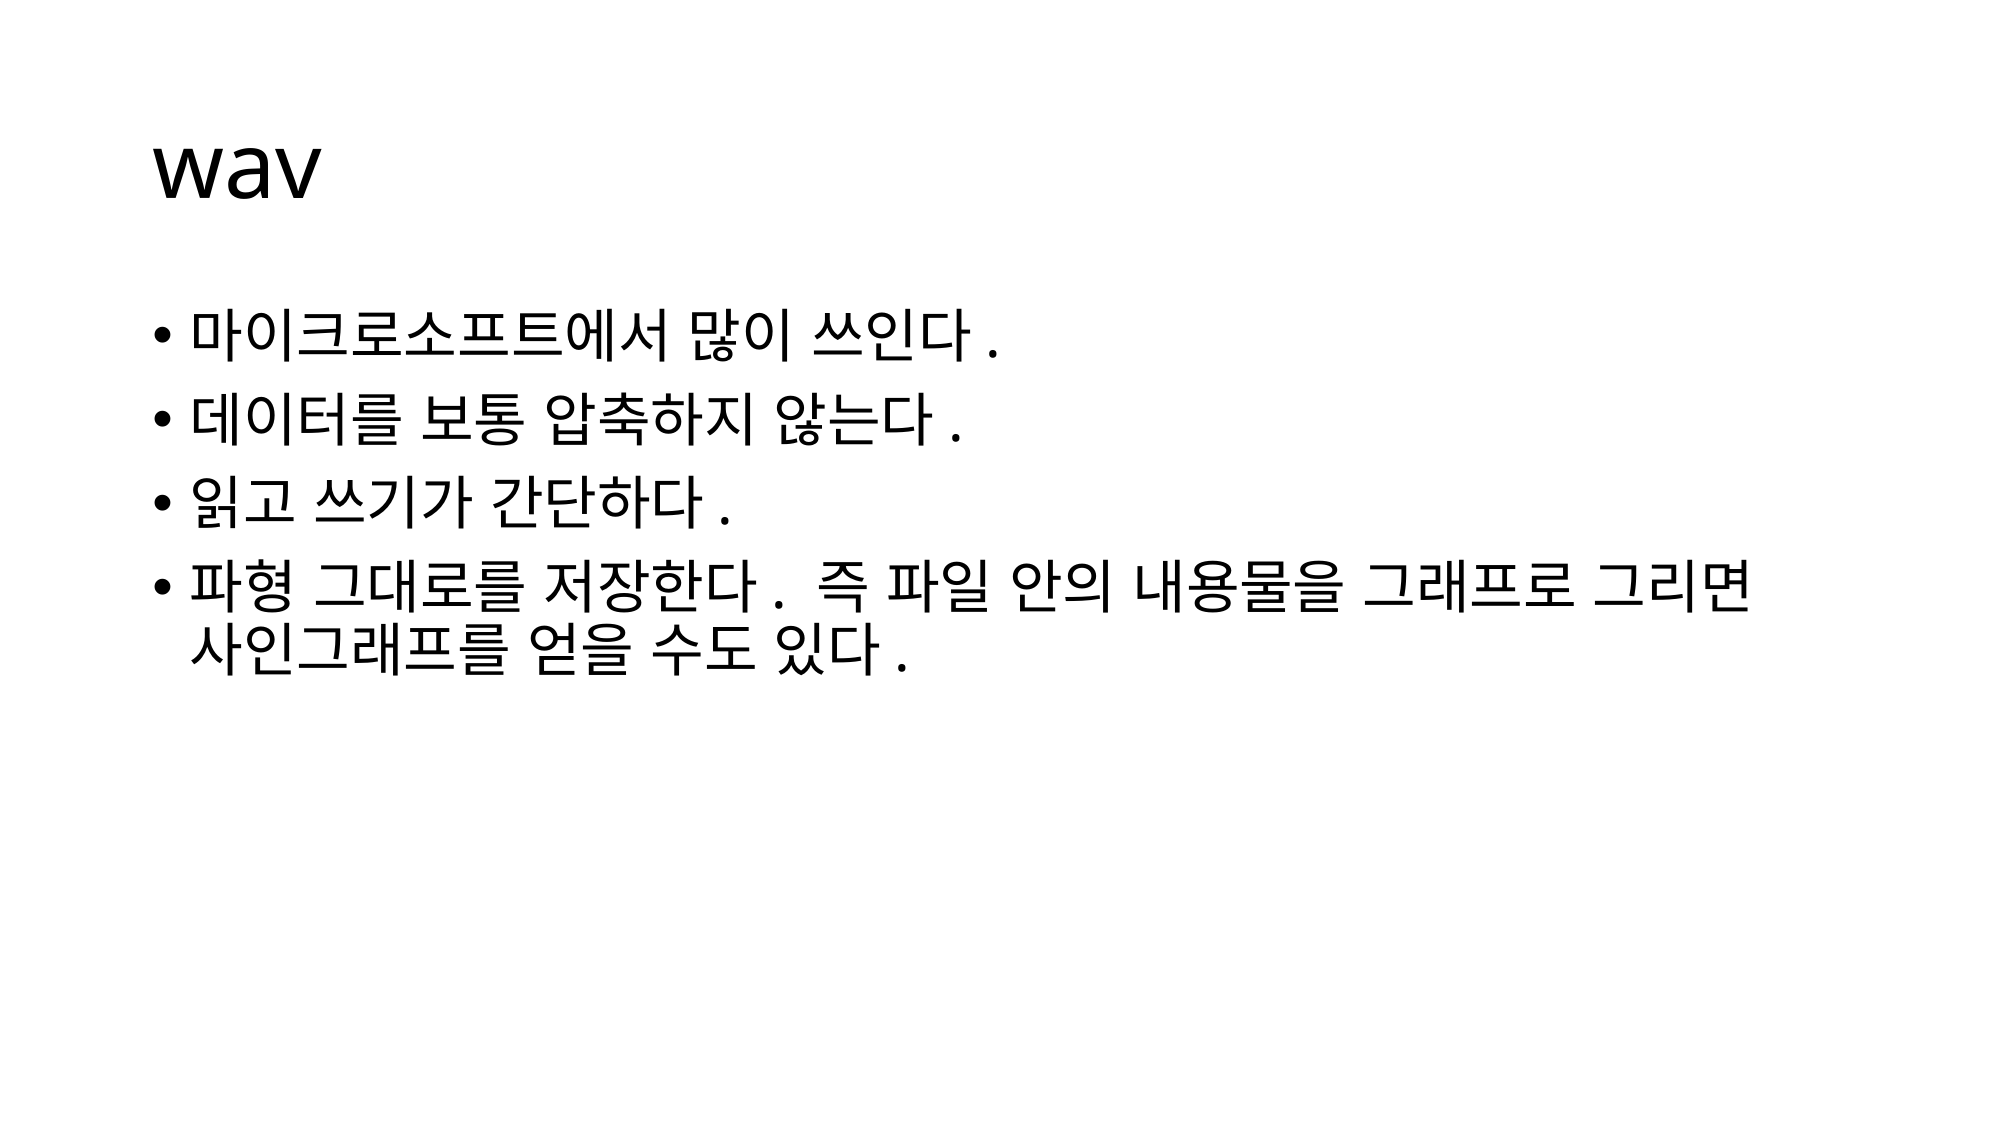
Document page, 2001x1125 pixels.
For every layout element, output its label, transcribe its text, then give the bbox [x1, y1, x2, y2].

list 마이크로소프트에서 많이 쓰인다. 데이터를 보통 압축하지 않는다. 읽고 쓰기가 간단하다. 파형 그대로를 저장한다. 즉 파일 안의 내용물을 그래프로 그리면 사인그래프를 얻을 수도 있다. [137, 299, 1863, 1014]
title wav [137, 59, 1863, 278]
